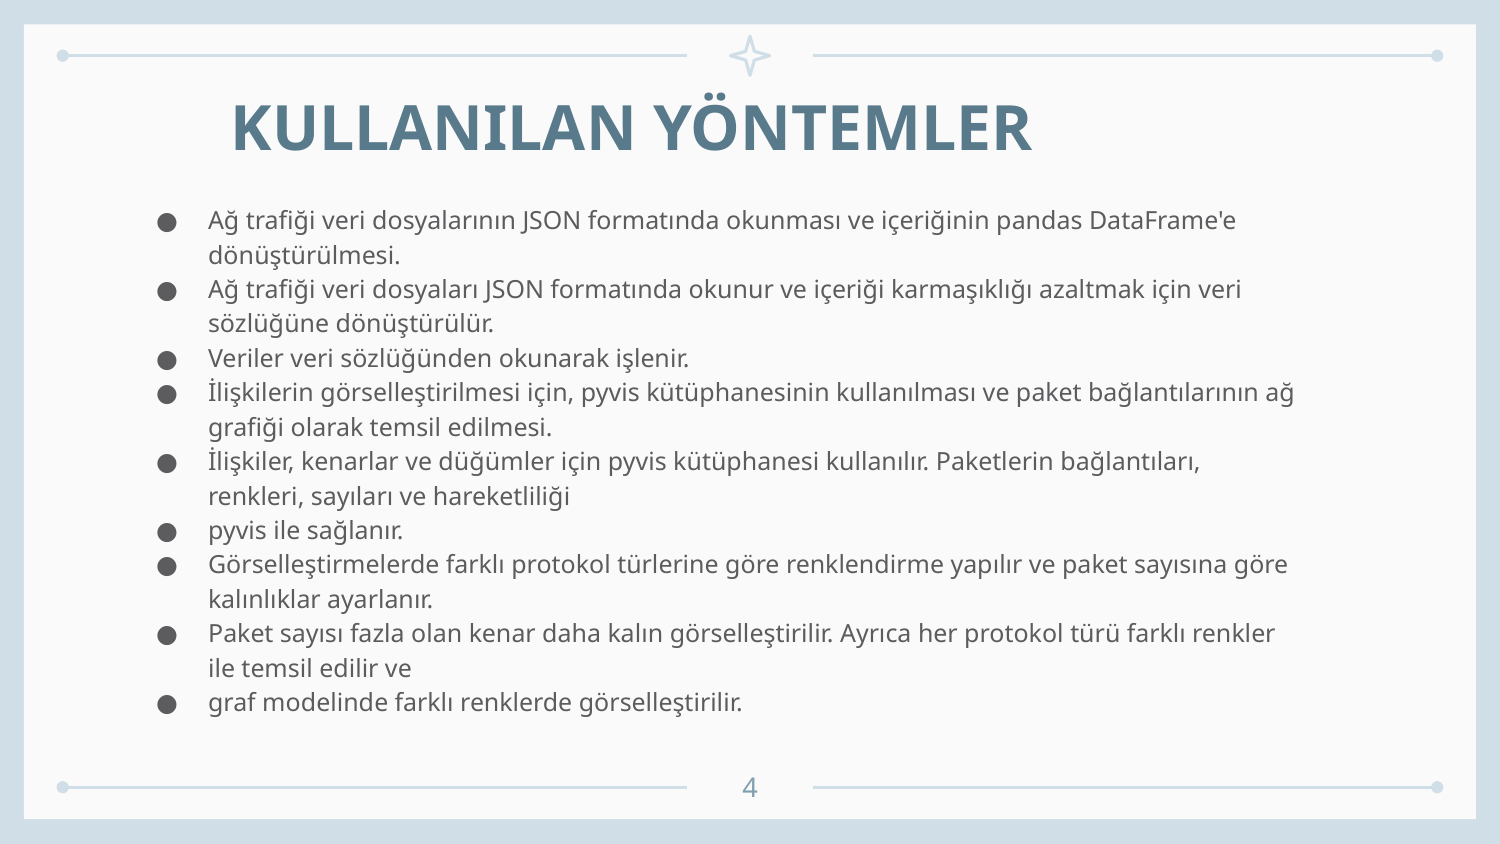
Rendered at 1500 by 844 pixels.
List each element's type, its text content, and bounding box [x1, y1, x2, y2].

slide_number 4 [705, 755, 795, 810]
title KULLANILAN YÖNTEMLER [118, 72, 1147, 167]
subtitle Ağ trafiği veri dosyalarının JSON formatında okunması ve içeriğinin pandas DataFrame'e dönüştürülmesi. Ağ trafiği veri dosyaları JSON formatında okunur ve içeriği karmaşıklığı azaltmak için veri sözlüğüne dönüştürülür. Veriler veri sözlüğünden okunarak işlenir. İlişkilerin görselleştirilmesi için, pyvis kütüphanesinin kullanılması ve paket bağlantılarının ağ grafiği olarak temsil edilmesi. İlişkiler, kenarlar ve düğümler için pyvis kütüphanesi kullanılır. Paketlerin bağlantıları, renkleri, sayıları ve hareketliliği pyvis ile sağlanır. Görselleştirmelerde farklı protokol türlerine göre renklendirme yapılır ve paket sayısına göre kalınlıklar ayarlanır. Paket sayısı fazla olan kenar daha kalın görselleştirilir. Ayrıca her protokol türü farklı renkler ile temsil edilir ve graf modelinde farklı renklerde görselleştirilir. [118, 185, 1320, 742]
